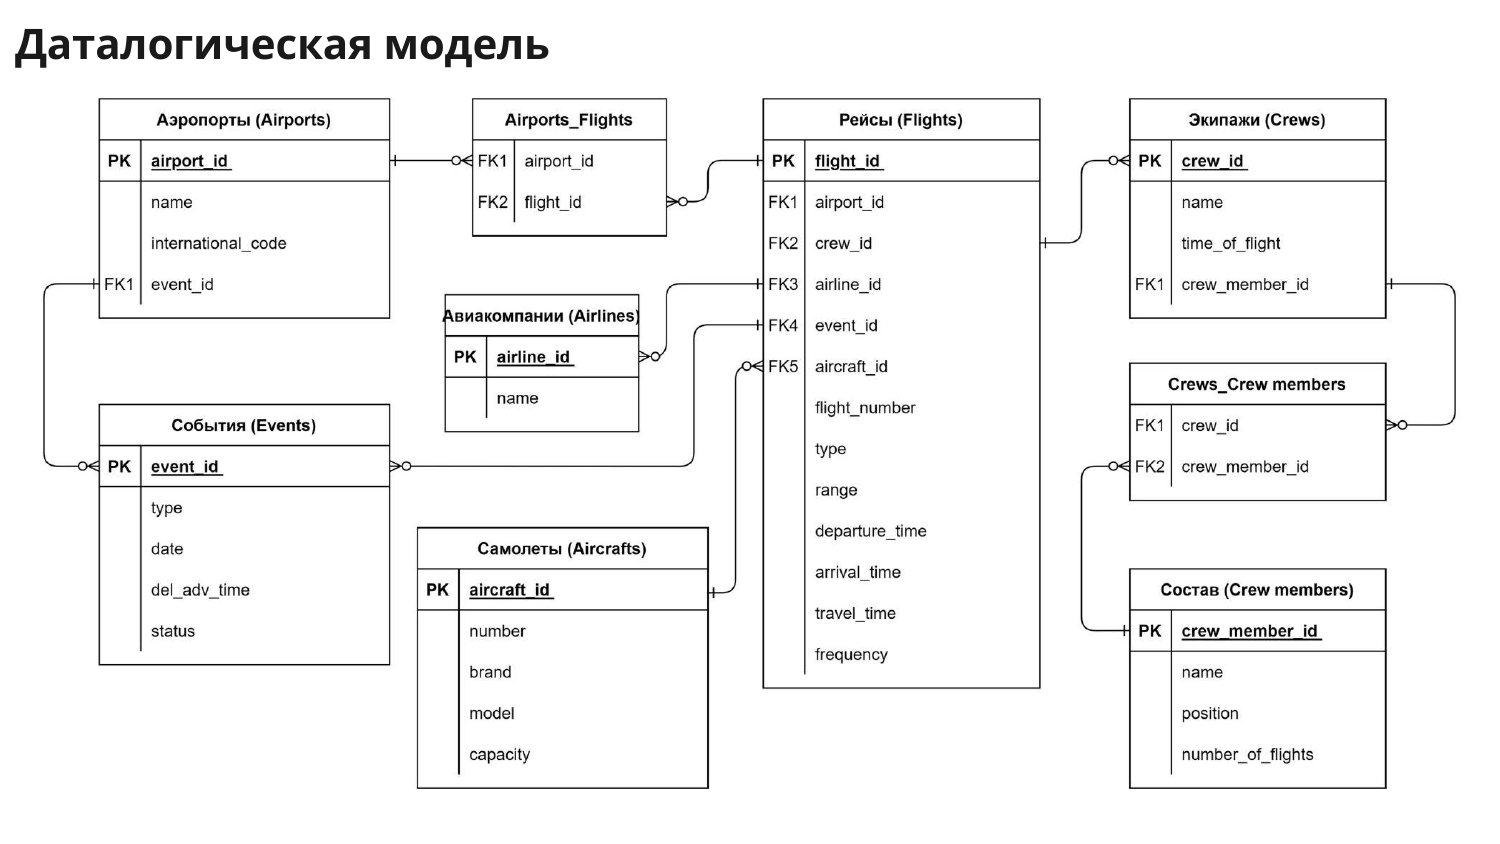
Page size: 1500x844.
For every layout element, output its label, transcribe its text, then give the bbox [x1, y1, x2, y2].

picture [18, 87, 1483, 802]
title Даталогическая модель [0, 0, 1262, 88]
